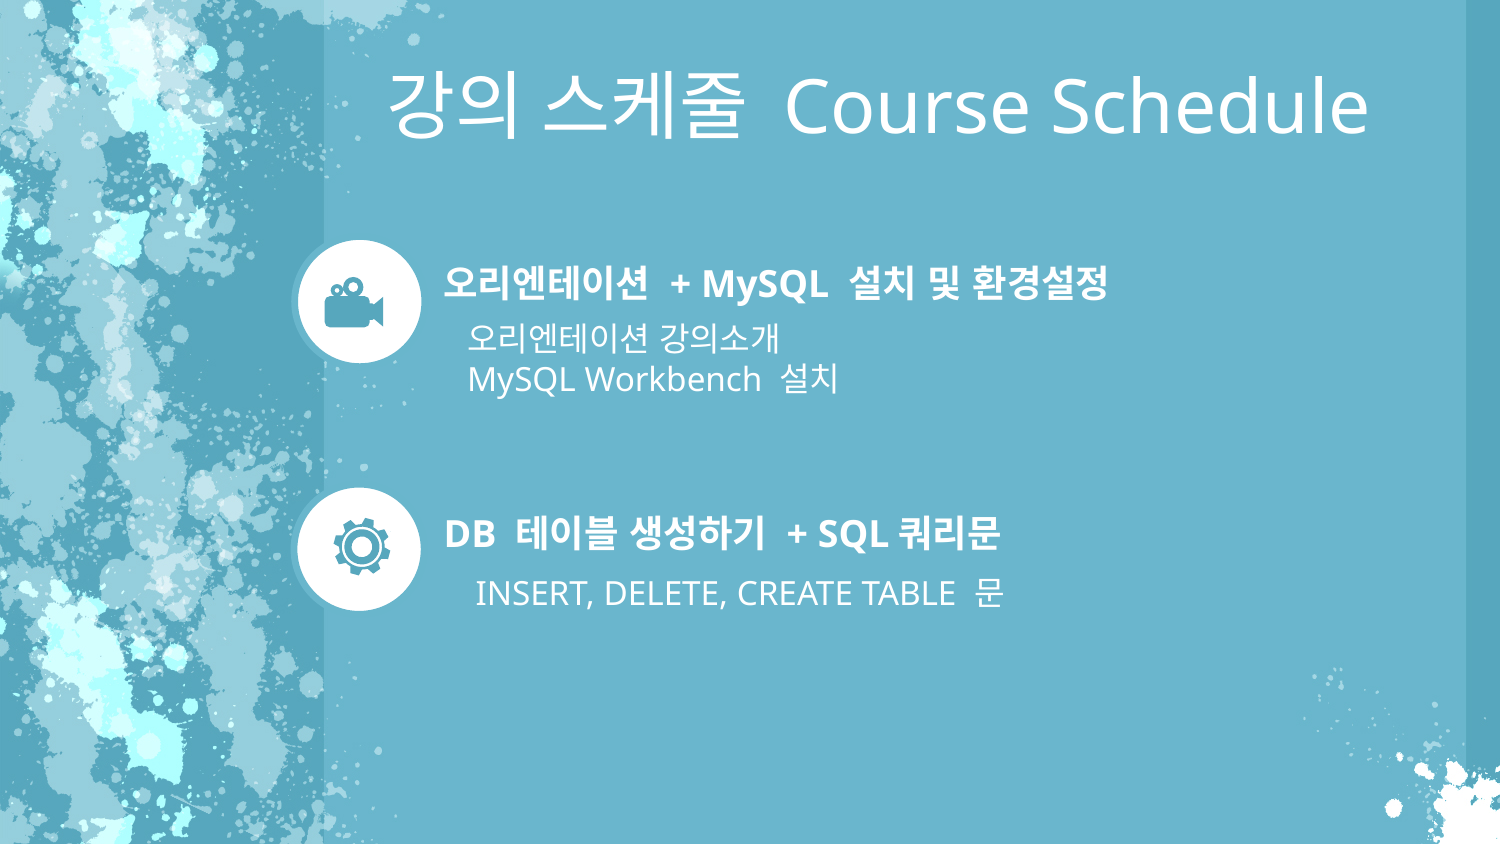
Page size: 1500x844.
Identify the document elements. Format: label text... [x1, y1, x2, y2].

text_box [331, 515, 393, 578]
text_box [428, 502, 1416, 621]
text_box [291, 482, 423, 617]
picture [0, 0, 1500, 844]
text_box [322, 274, 386, 330]
text_box [292, 234, 423, 369]
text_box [428, 252, 1408, 408]
text_box 강의 스케줄 Course Schedule [371, 56, 1500, 151]
